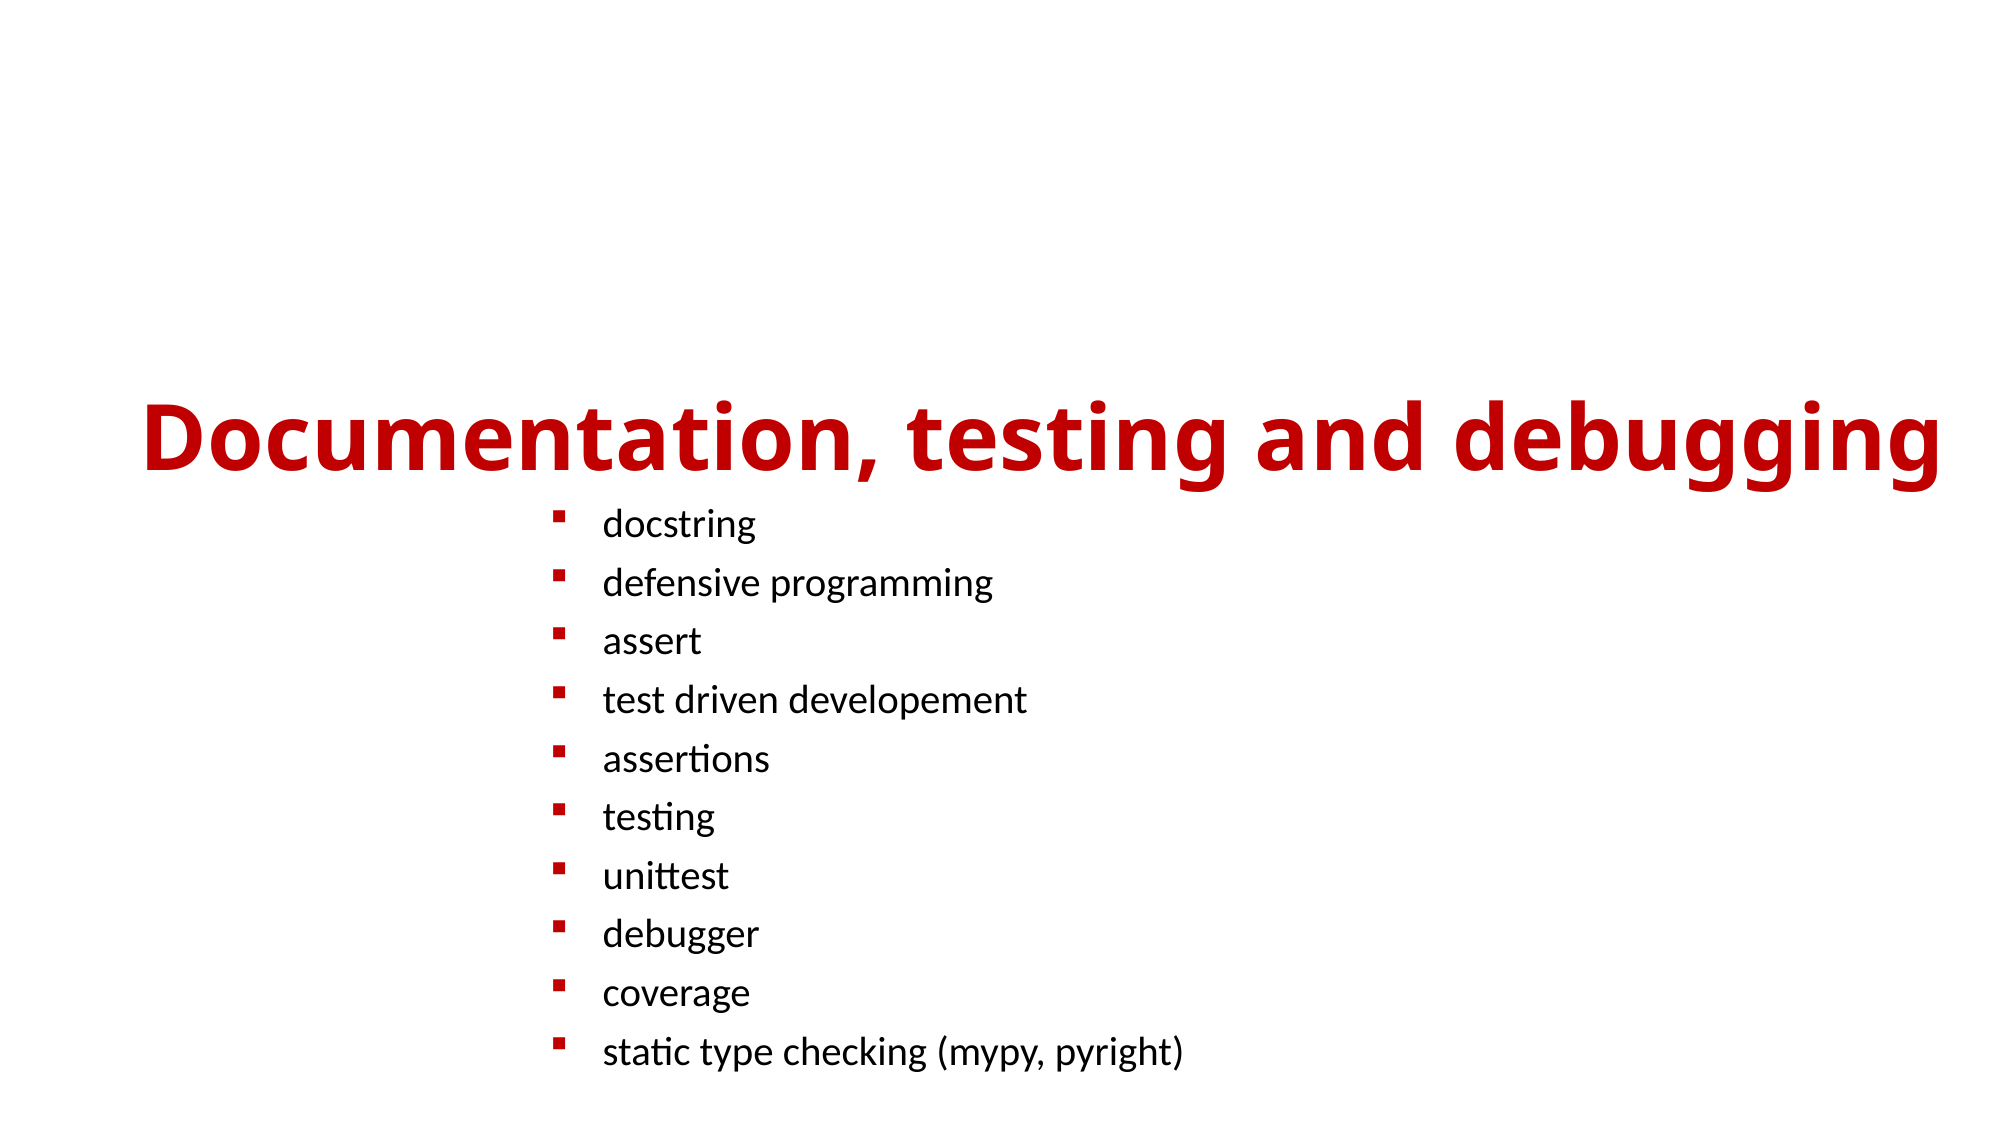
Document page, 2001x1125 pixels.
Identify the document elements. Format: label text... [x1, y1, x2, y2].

title Documentation, testing and debugging [43, 332, 1961, 550]
list docstring defensive programming assert test driven developement assertions testing unittest debugger coverage static type checking (mypy, pyright) [534, 495, 1939, 1087]
